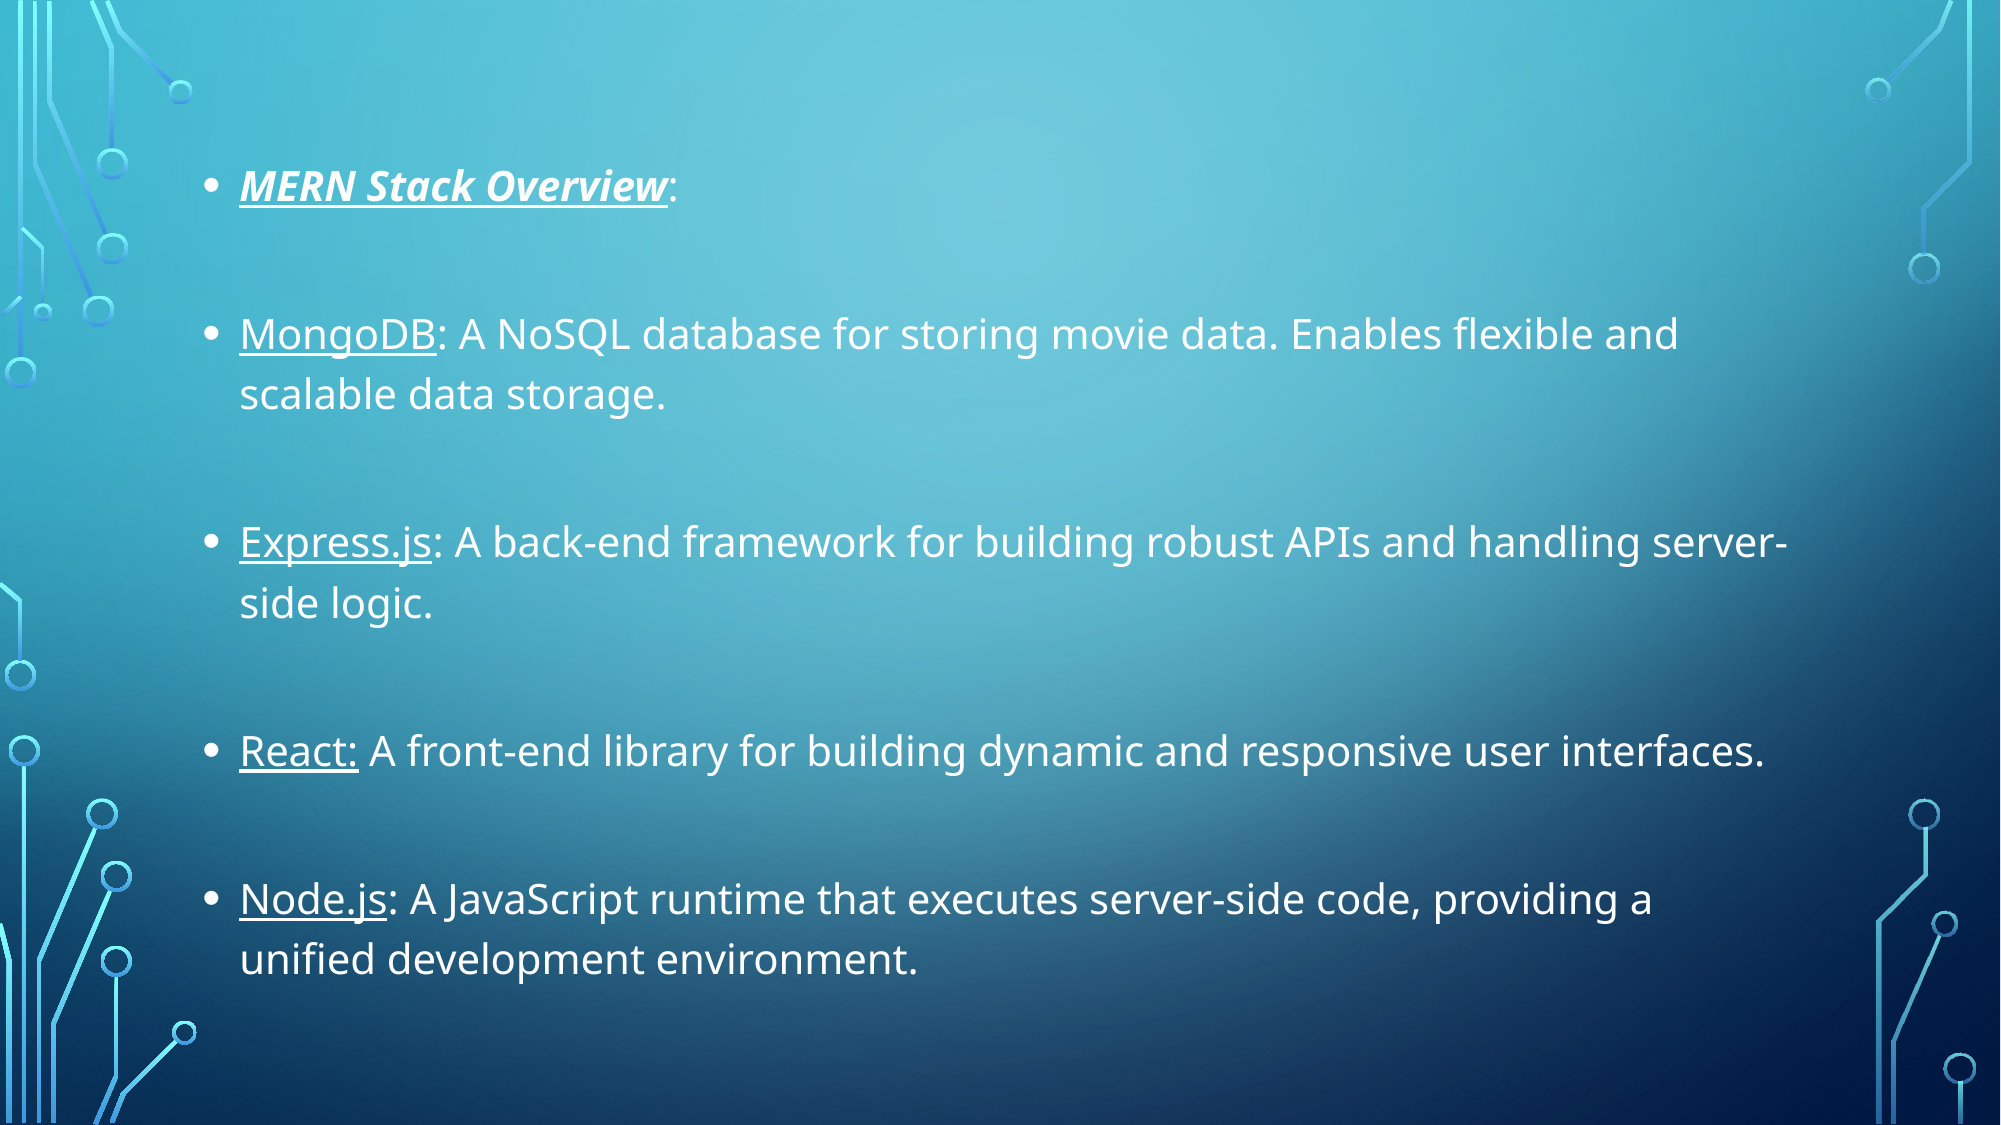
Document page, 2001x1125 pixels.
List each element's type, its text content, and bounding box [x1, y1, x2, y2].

list MERN Stack Overview: MongoDB: A NoSQL database for storing movie data. Enables flexible and scalable data storage. Express.js: A back-end framework for building robust APIs and handling server-side logic. React: A front-end library for building dynamic and responsive user interfaces. Node.js: A JavaScript runtime that executes server-side code, providing a unified development environment. [187, 142, 1813, 1008]
